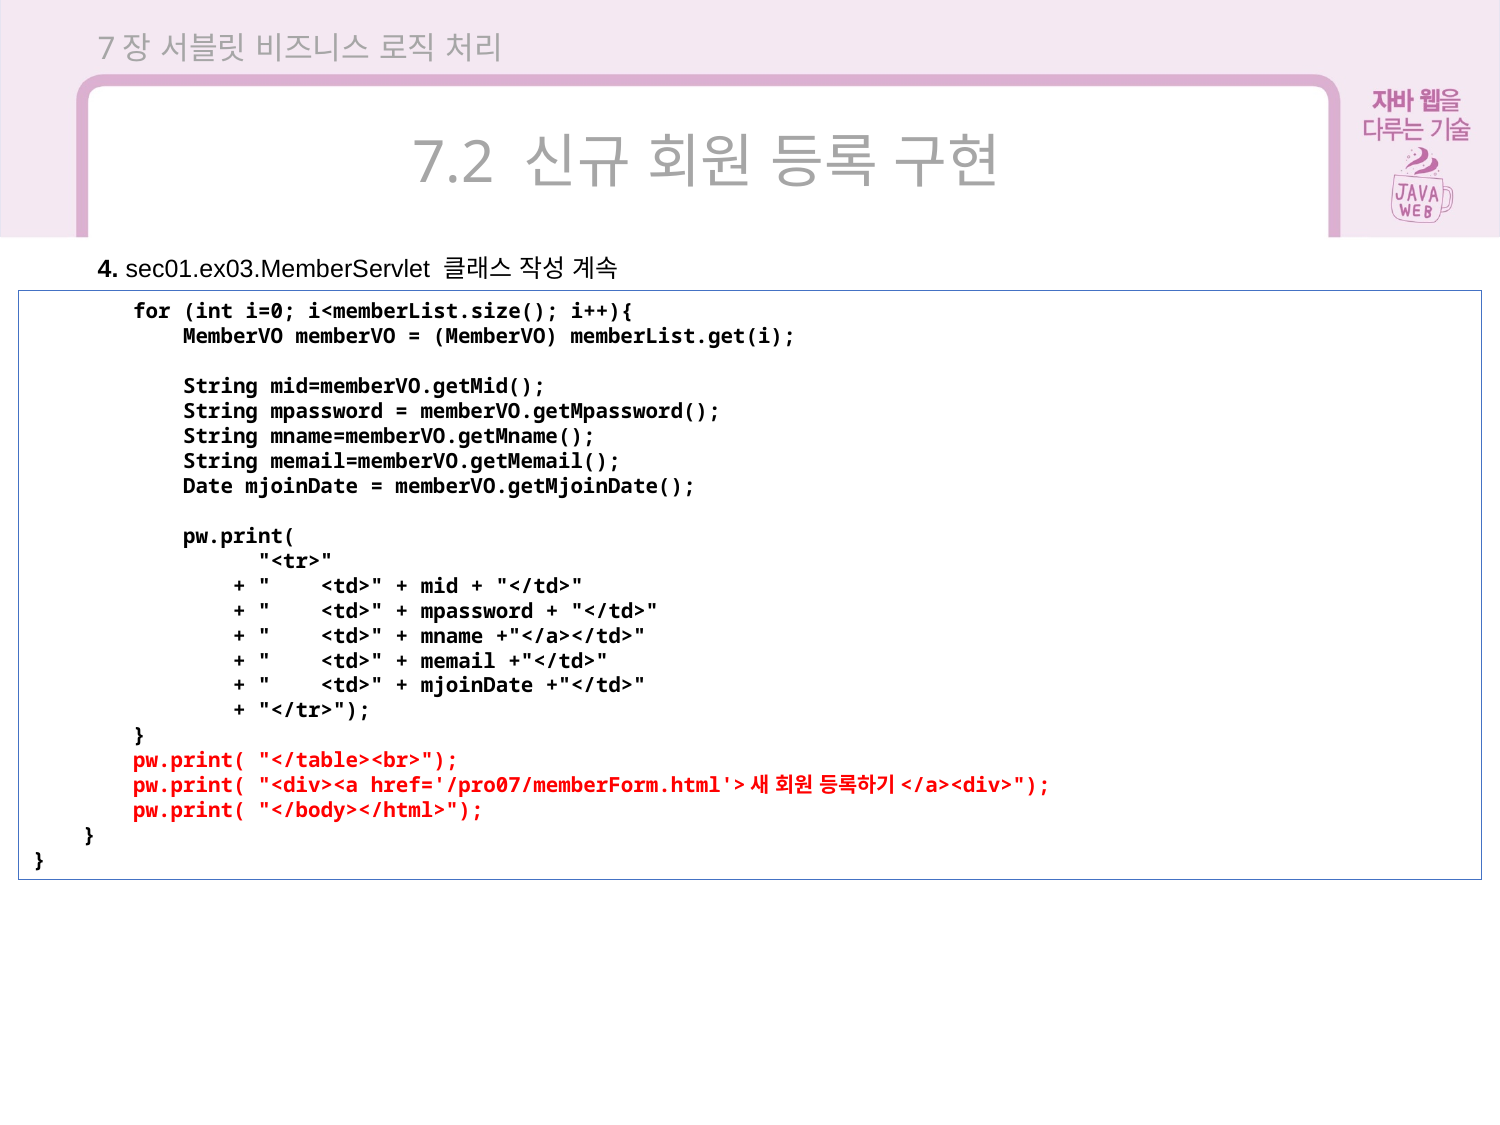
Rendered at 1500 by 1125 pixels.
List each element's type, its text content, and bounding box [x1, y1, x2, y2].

text_box 7장 서블릿 비즈니스 로직 처리 [82, 0, 1133, 74]
picture [0, 0, 1500, 1125]
text_box for (int i=0; i<memberList.size(); i++){ MemberVO memberVO = (MemberVO) memberList.get(i); String mid=memberVO.getMid(); String mpassword = memberVO.getMpassword(); String mname=memberVO.getMname(); String memail=memberVO.getMemail(); Date mjoinDate = memberVO.getMjoinDate(); pw.print( "<tr>" + " <td>" + mid + "</td>" + " <td>" + mpassword + "</td>" + " <td>" + mname +"</a></td>" + " <td>" + memail +"</td>" + " <td>" + mjoinDate +"</td>" + "</tr>"); } pw.print( "</table><br>"); pw.print( "<div><a href='/pro07/memberForm.html'>새 회원 등록하기</a><div>"); pw.print( "</body></html>"); } } [18, 290, 1482, 880]
text_box 7.2 신규 회원 등록 구현 [82, 117, 1331, 202]
text_box 4. sec01.ex03.MemberServlet 클래스 작성 계속 [82, 244, 1406, 290]
